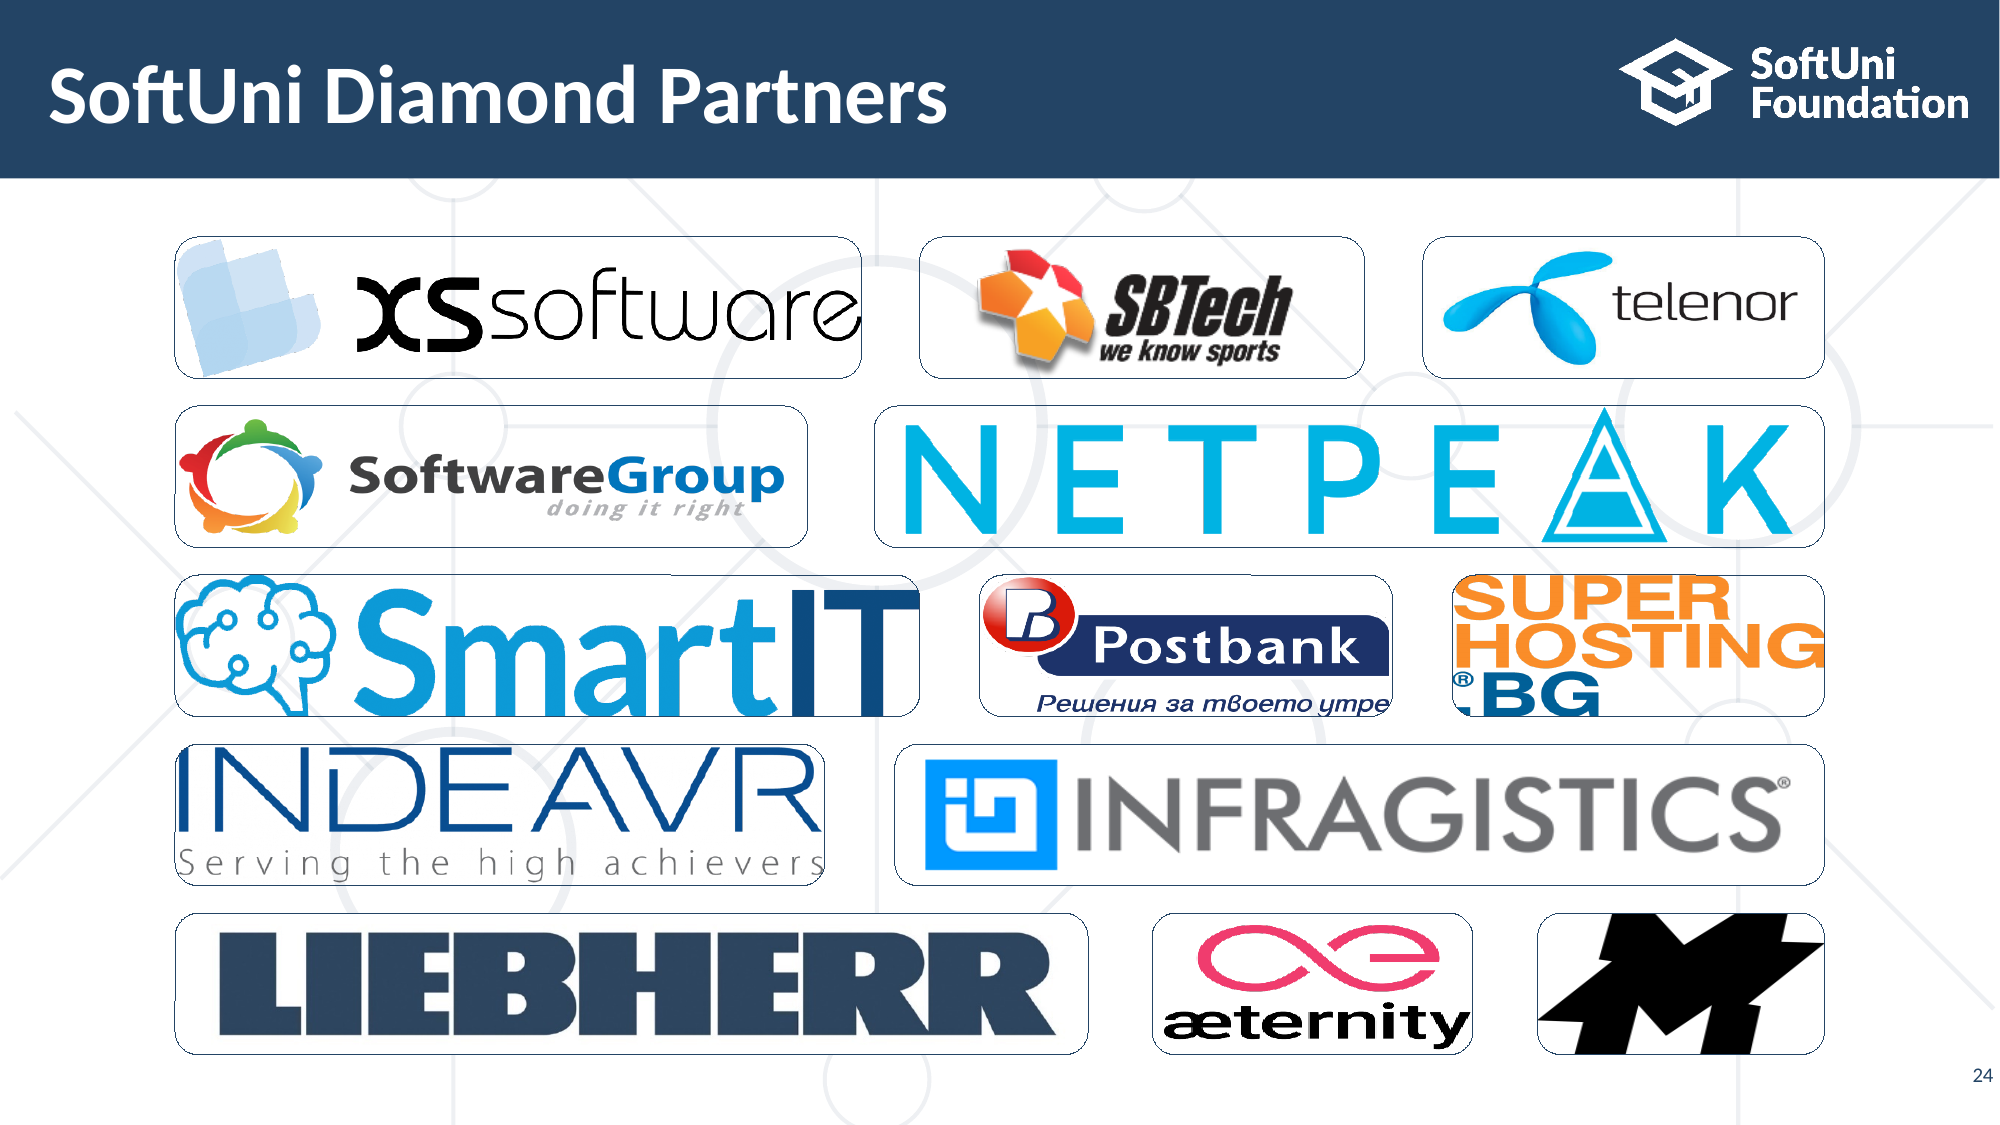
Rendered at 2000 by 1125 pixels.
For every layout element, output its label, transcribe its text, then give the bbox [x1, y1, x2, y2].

picture [233, 661, 243, 670]
picture [266, 575, 920, 716]
picture [264, 614, 273, 625]
picture [184, 585, 329, 710]
picture [1537, 913, 1825, 1054]
picture [875, 405, 1825, 547]
picture [175, 575, 247, 616]
picture [175, 405, 808, 547]
picture [175, 631, 286, 716]
slide_number 24 [1929, 1049, 2000, 1100]
picture [1422, 236, 1825, 378]
picture [595, 678, 625, 702]
picture [979, 575, 1393, 716]
picture [1453, 575, 1825, 716]
picture [895, 744, 1825, 885]
picture [175, 914, 1089, 1054]
picture [614, 706, 631, 716]
picture [466, 642, 495, 716]
picture [175, 745, 824, 885]
picture [295, 647, 305, 656]
picture [516, 642, 545, 716]
title SoftUni Diamond Partners [30, 18, 1590, 163]
picture [223, 615, 232, 625]
picture [1153, 914, 1472, 1054]
picture [175, 236, 862, 378]
picture [919, 236, 1365, 378]
picture [1618, 38, 1968, 126]
